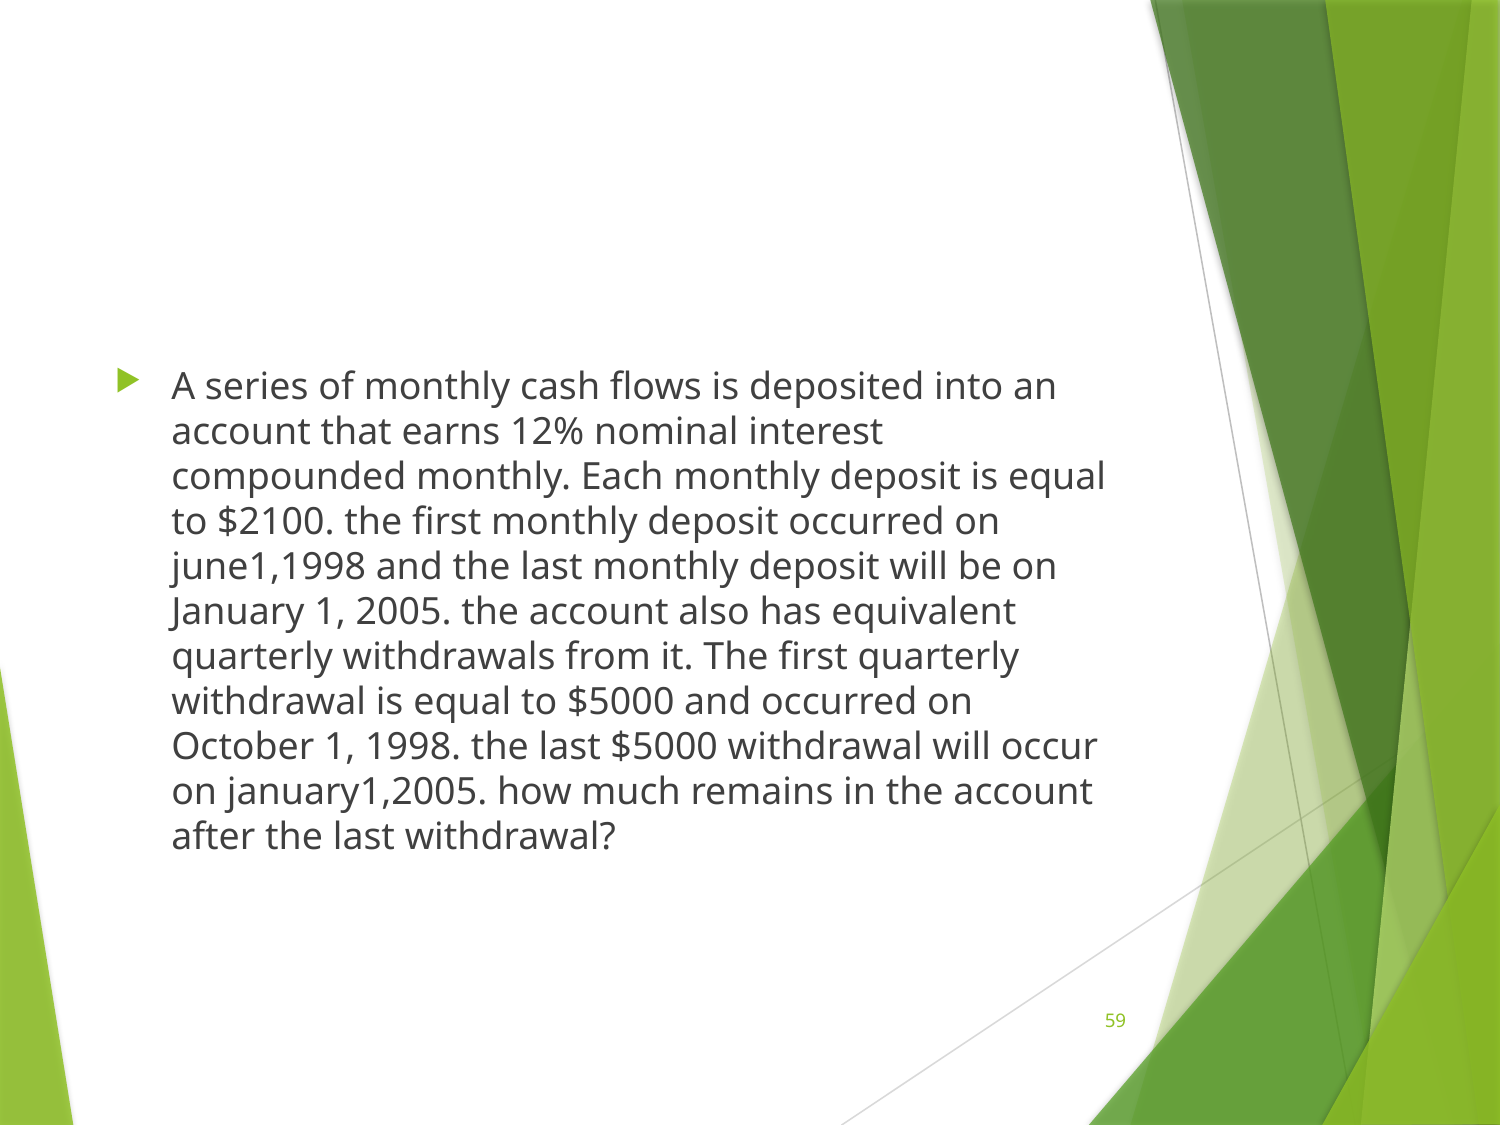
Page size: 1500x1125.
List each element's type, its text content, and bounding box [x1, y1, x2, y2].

slide_number 59 [1057, 991, 1142, 1051]
list A series of monthly cash flows is deposited into an account that earns 12% nominal interest compounded monthly. Each monthly deposit is equal to $2100. the first monthly deposit occurred on june1,1998 and the last monthly deposit will be on January 1, 2005. the account also has equivalent quarterly withdrawals from it. The first quarterly withdrawal is equal to $5000 and occurred on October 1, 1998. the last $5000 withdrawal will occur on january1,2005. how much remains in the account after the last withdrawal? [99, 354, 1142, 992]
